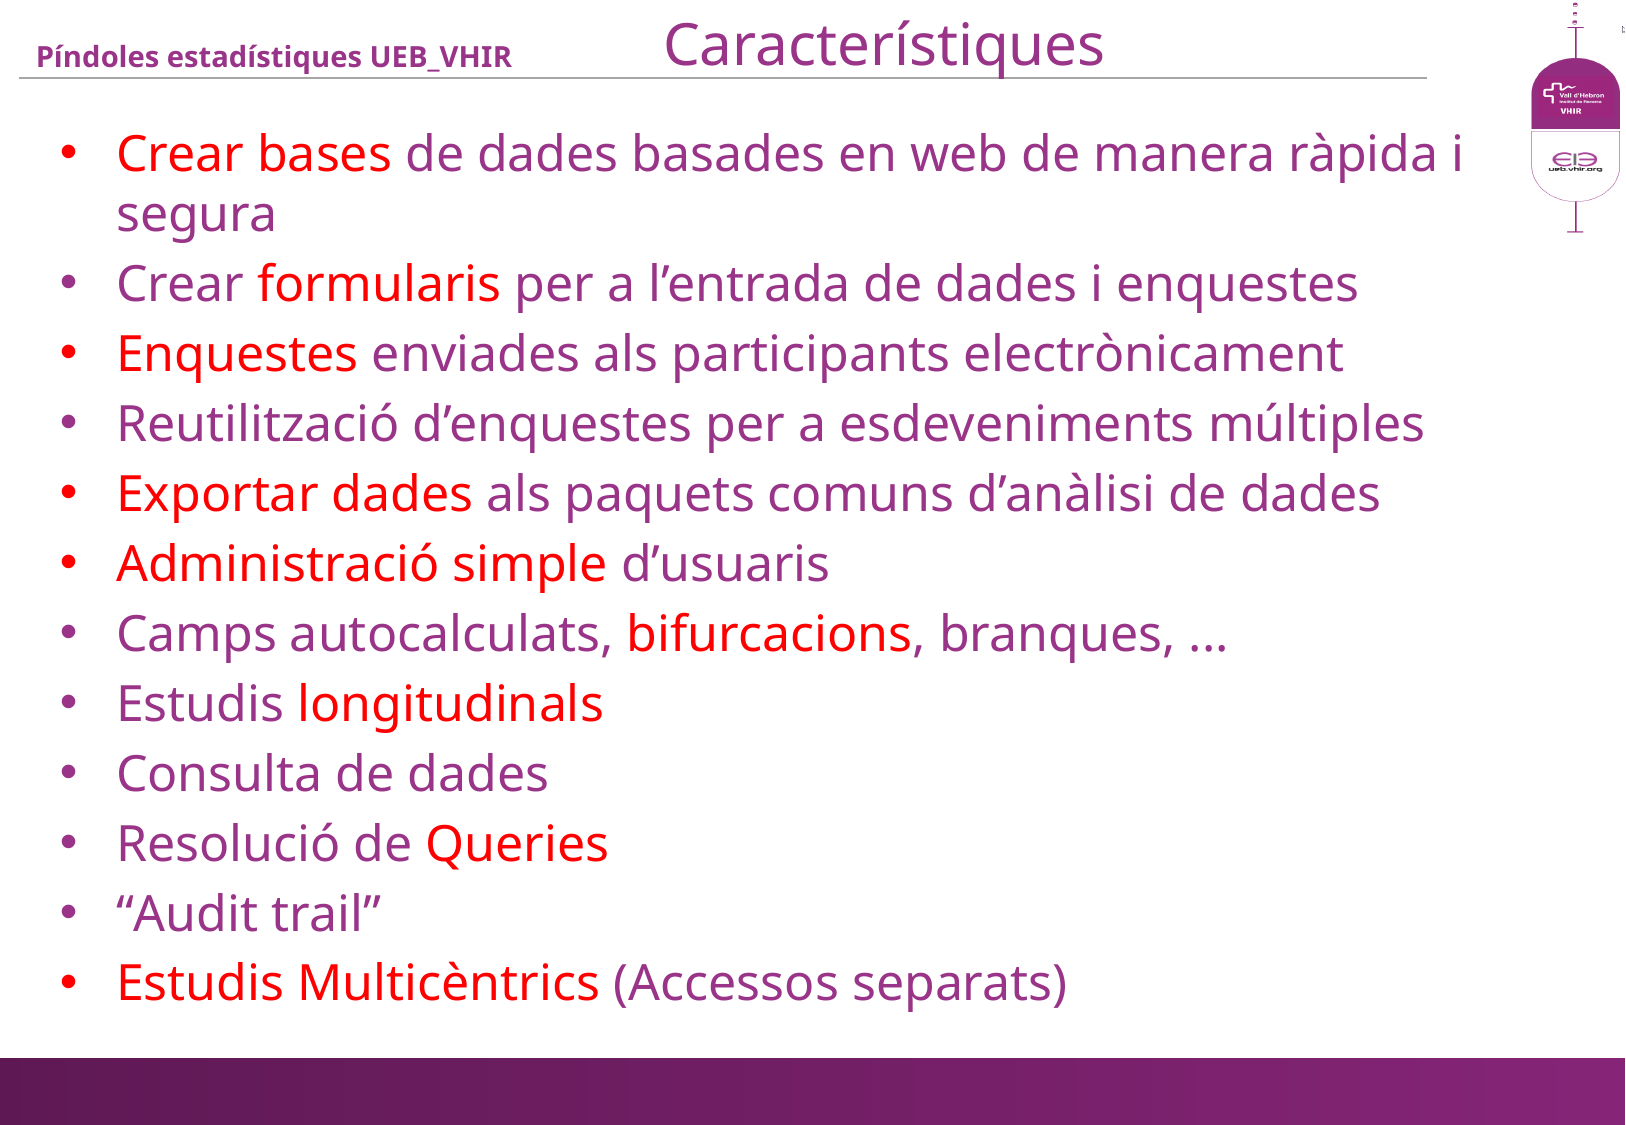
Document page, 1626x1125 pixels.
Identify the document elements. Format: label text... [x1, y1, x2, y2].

title Característiques [153, 0, 1616, 188]
list Crear bases de dades basades en web de manera ràpida i segura Crear formularis per a l’entrada de dades i enquestes Enquestes enviades als participants electrònicament Reutilització d’enquestes per a esdeveniments múltiples Exportar dades als paquets comuns d’anàlisi de dades Administració simple d’usuaris Camps autocalculats, bifurcacions, branques, ... Estudis longitudinals Consulta de dades Resolució de Queries “Audit trail” Estudis Multicèntrics (Accessos separats) [44, 113, 1543, 857]
picture [1543, 0, 1625, 240]
